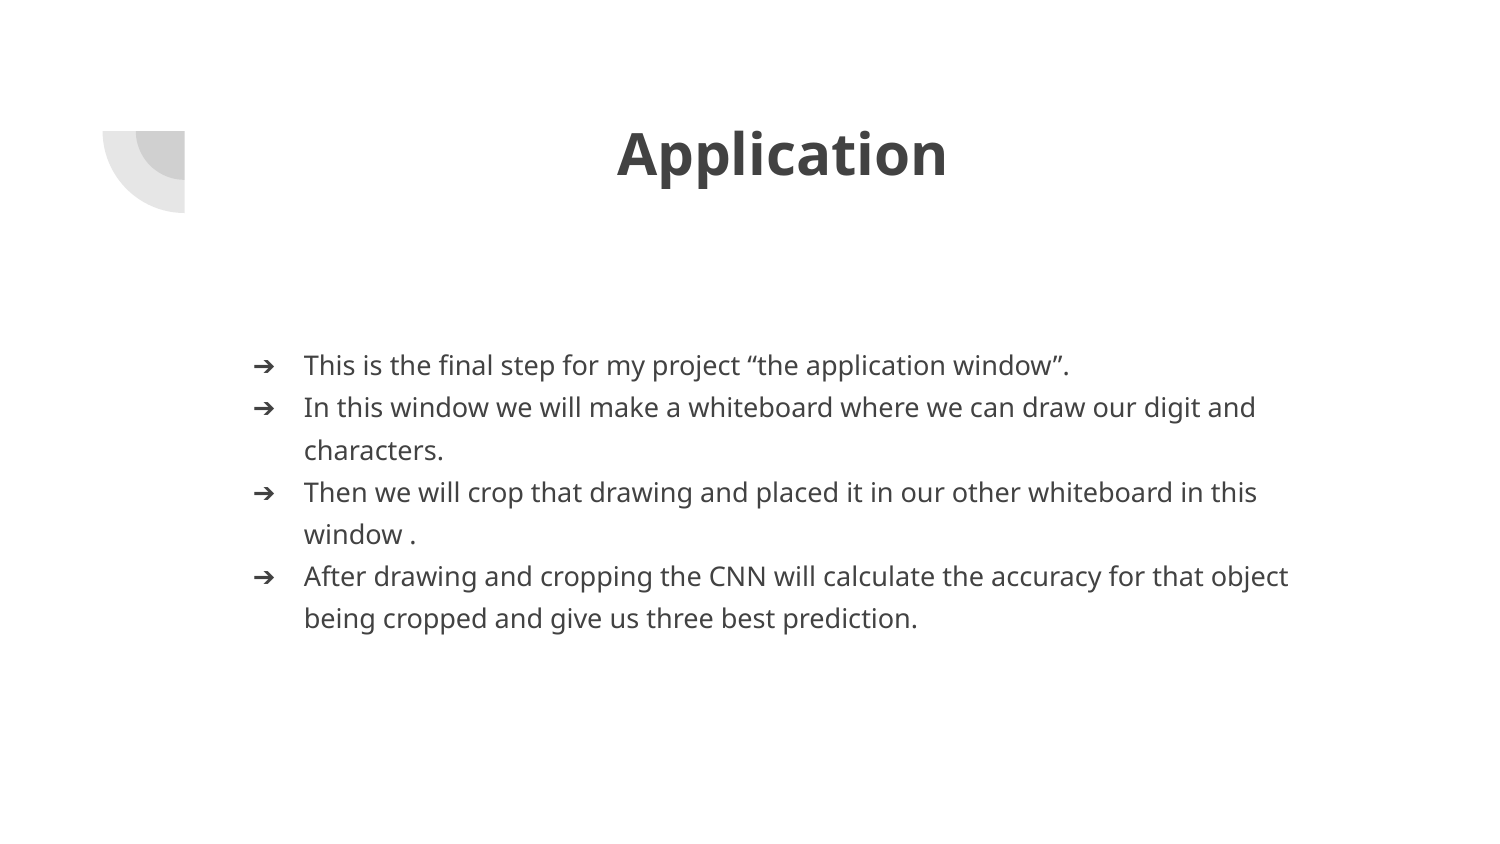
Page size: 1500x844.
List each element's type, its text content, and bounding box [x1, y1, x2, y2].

list This is the final step for my project “the application window”. In this window we will make a whiteboard where we can draw our digit and characters. Then we will crop that drawing and placed it in our other whiteboard in this window . After drawing and cropping the CNN will calculate the accuracy for that object being cropped and give us three best prediction. [213, 326, 1368, 744]
title Application [213, 98, 1368, 263]
